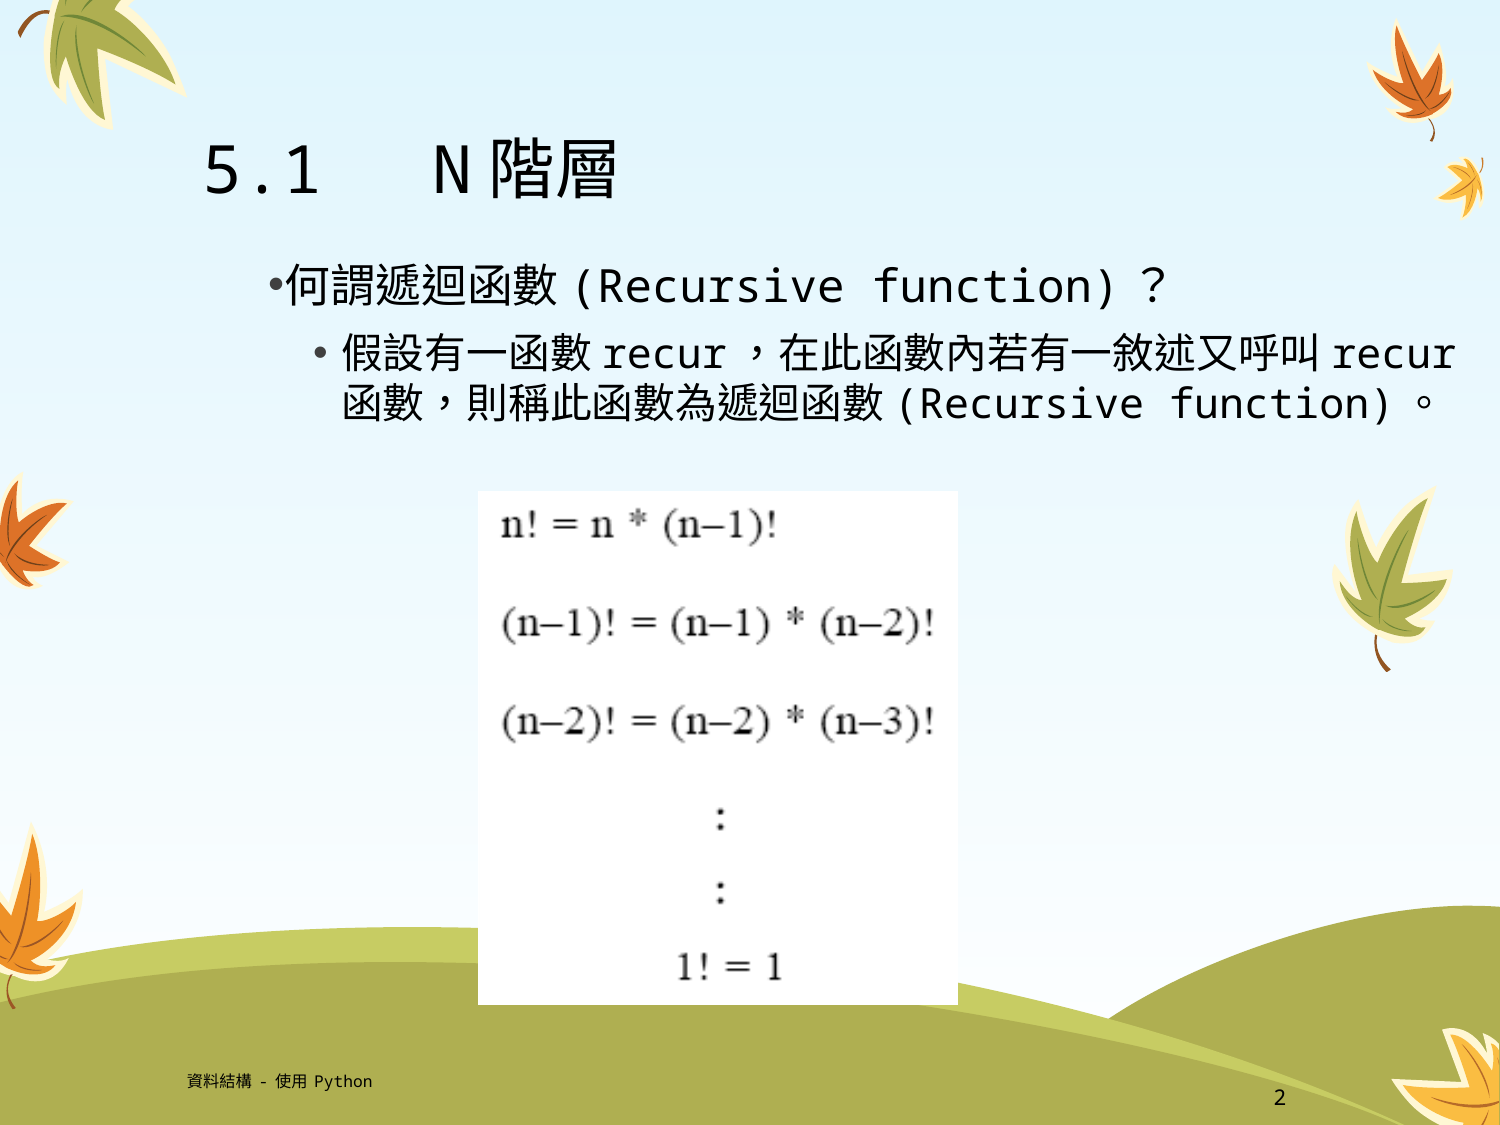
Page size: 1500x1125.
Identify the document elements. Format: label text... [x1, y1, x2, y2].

title 5.1 N階層 [187, 12, 1312, 216]
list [478, 491, 958, 1005]
list 何謂遞迴函數(Recursive function)？ 假設有一函數recur，在此函數內若有一敘述又呼叫recur 函數，則稱此函數為遞迴函數(Recursive function)。 [253, 248, 1489, 987]
slide_number 2 [1222, 1082, 1302, 1122]
footer 資料結構-使用Python [171, 1065, 1031, 1105]
